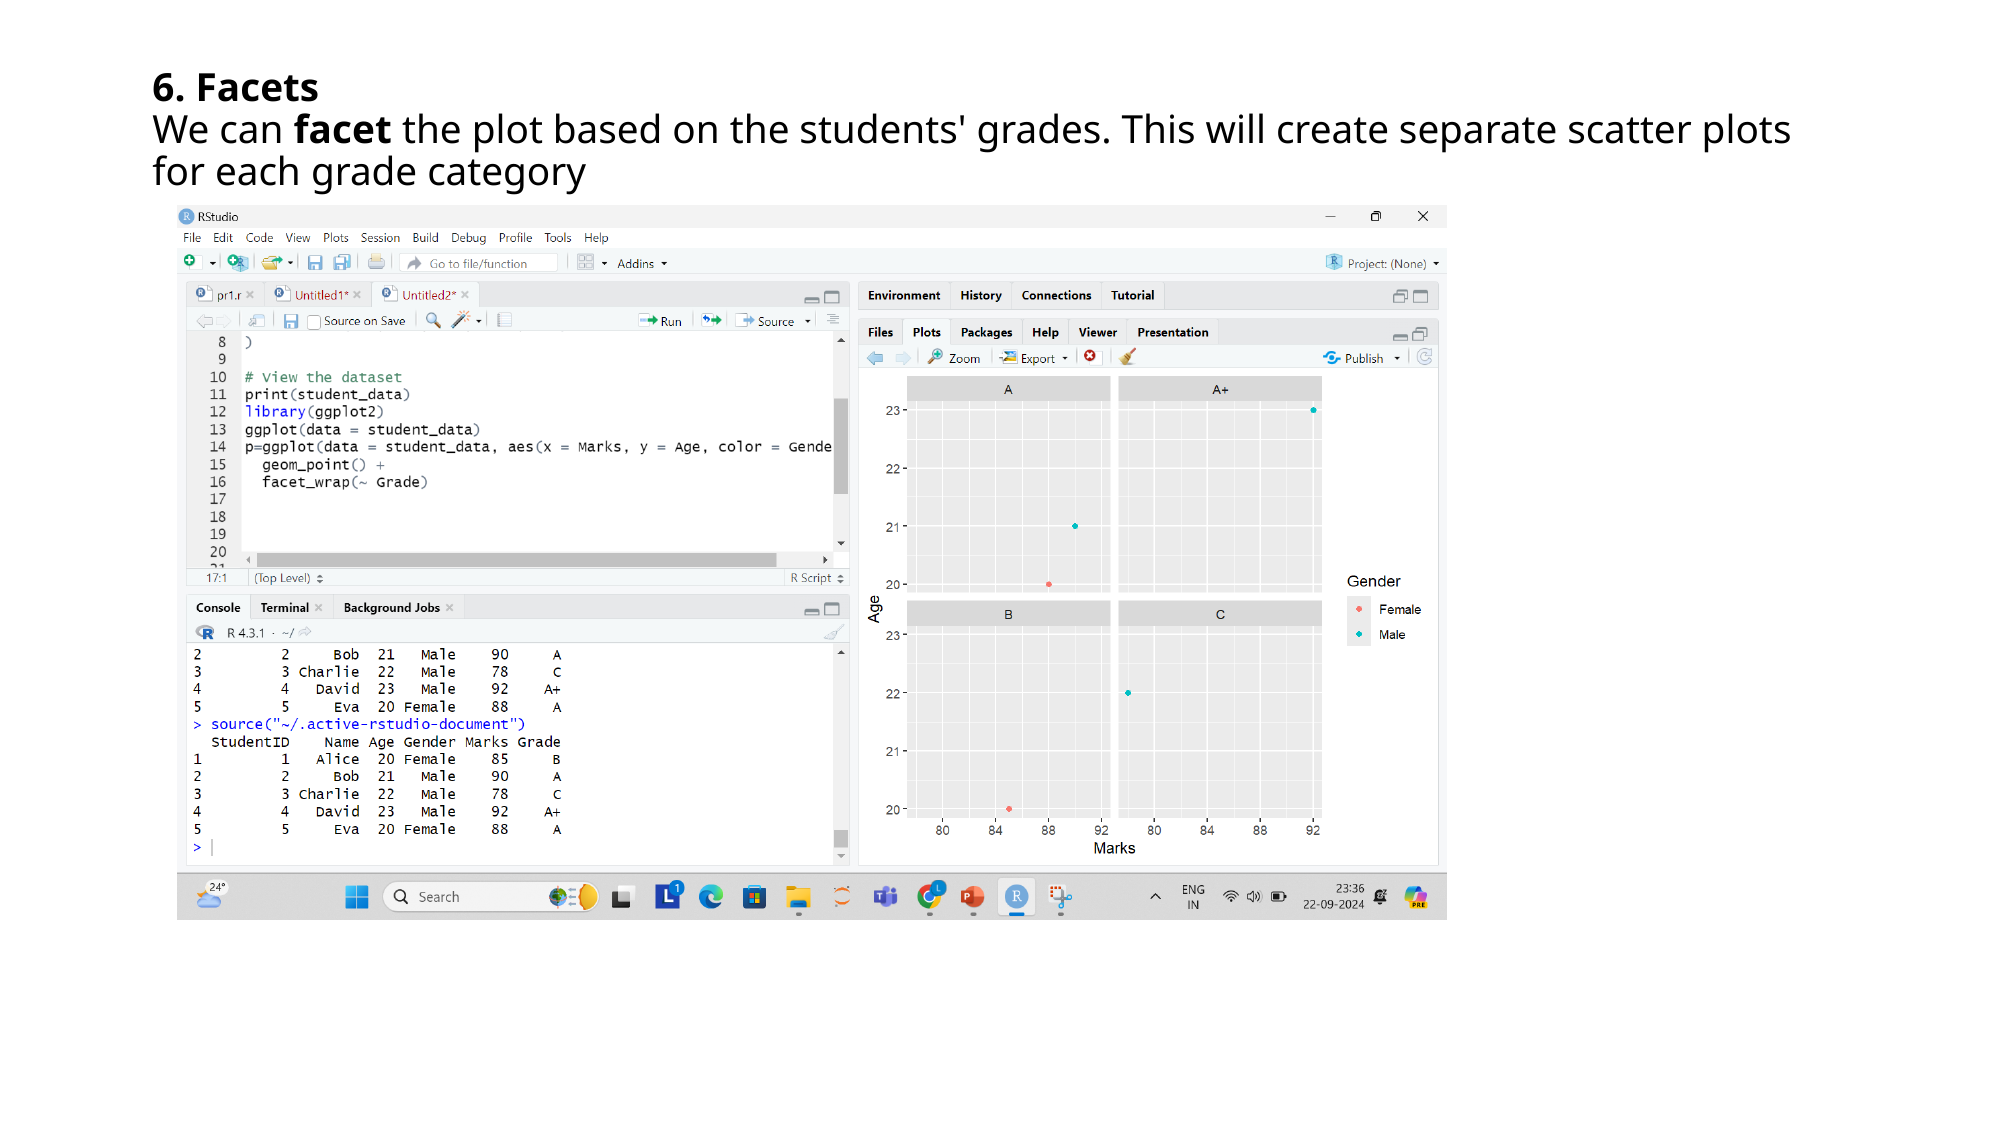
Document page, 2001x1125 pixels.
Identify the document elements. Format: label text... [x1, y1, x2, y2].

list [177, 205, 1447, 920]
title 6. Facets We can facet the plot based on the students' grades. This will create separate scatter plots for each grade category [137, 59, 1863, 278]
